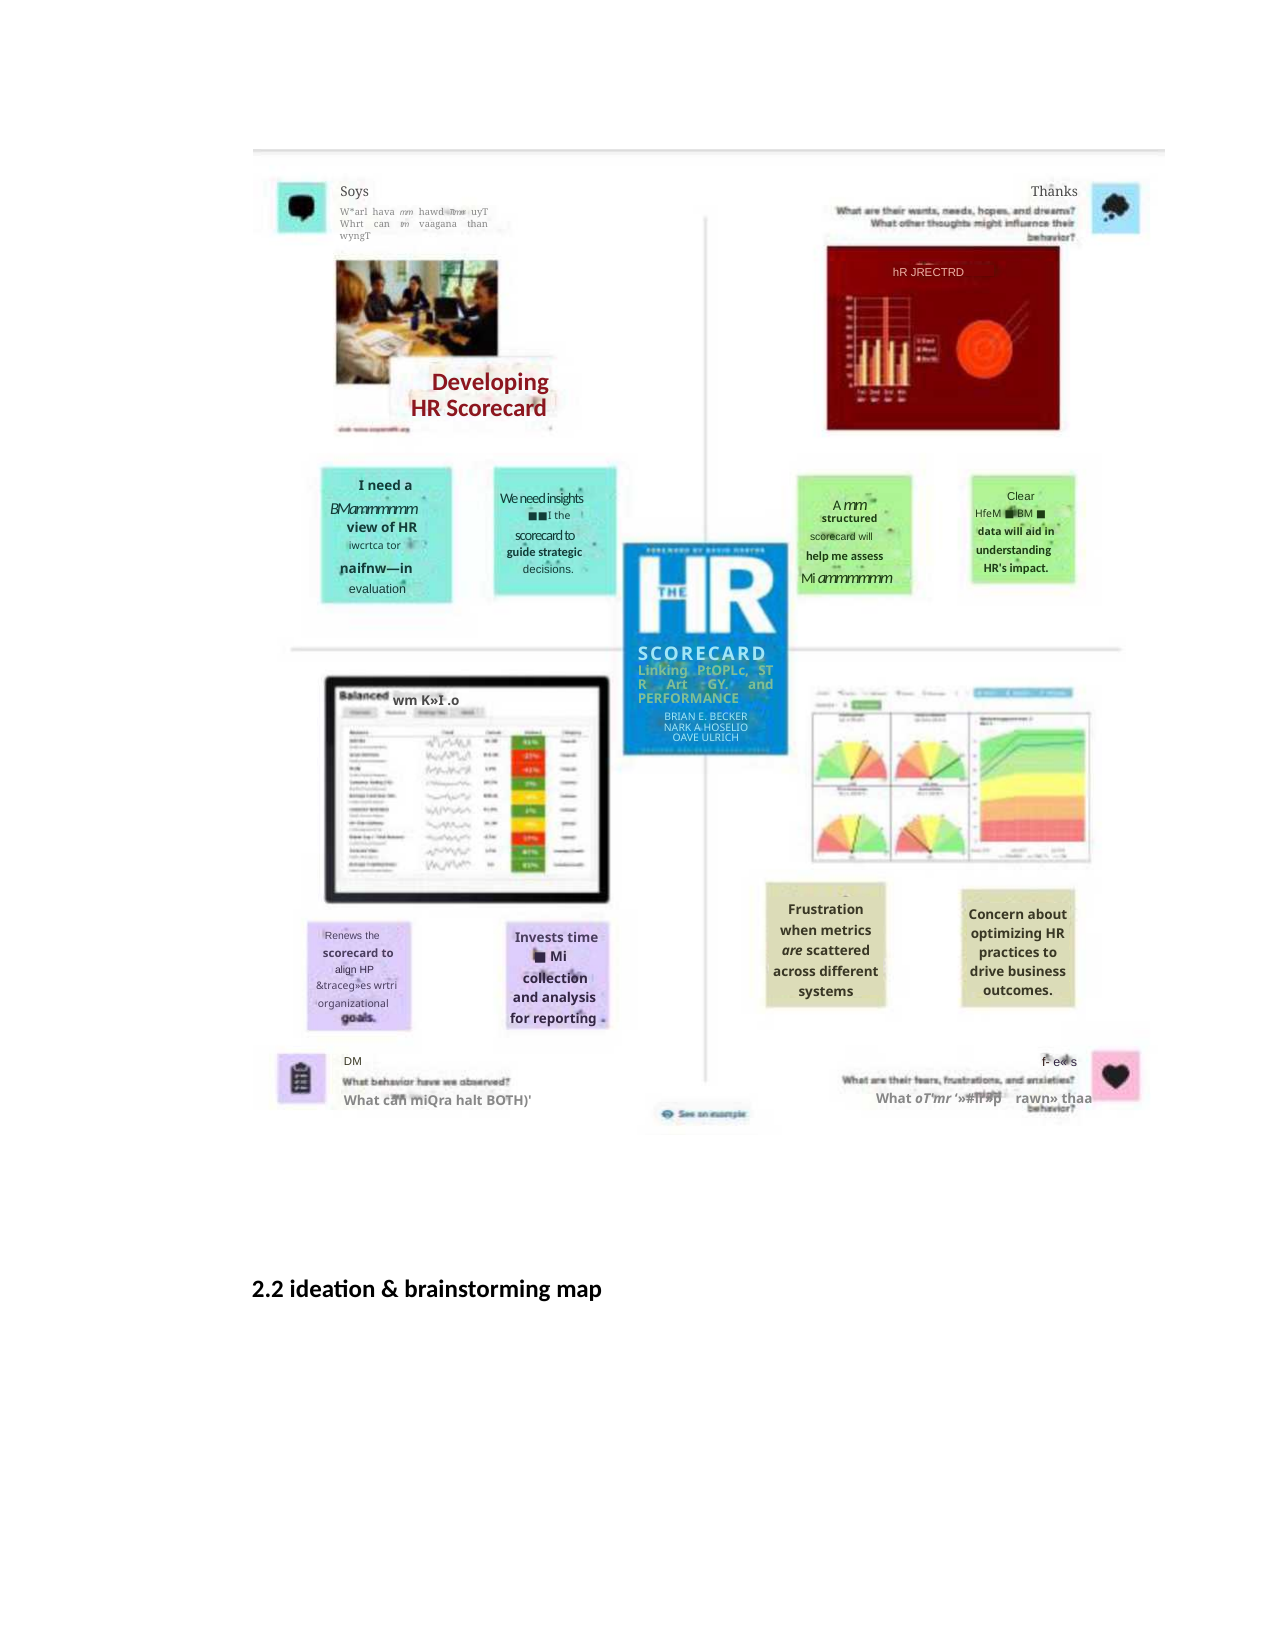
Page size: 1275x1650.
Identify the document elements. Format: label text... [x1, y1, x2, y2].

text_box 2.2 ideation & brainstorming map [251, 1272, 666, 1305]
picture [253, 149, 1165, 1135]
